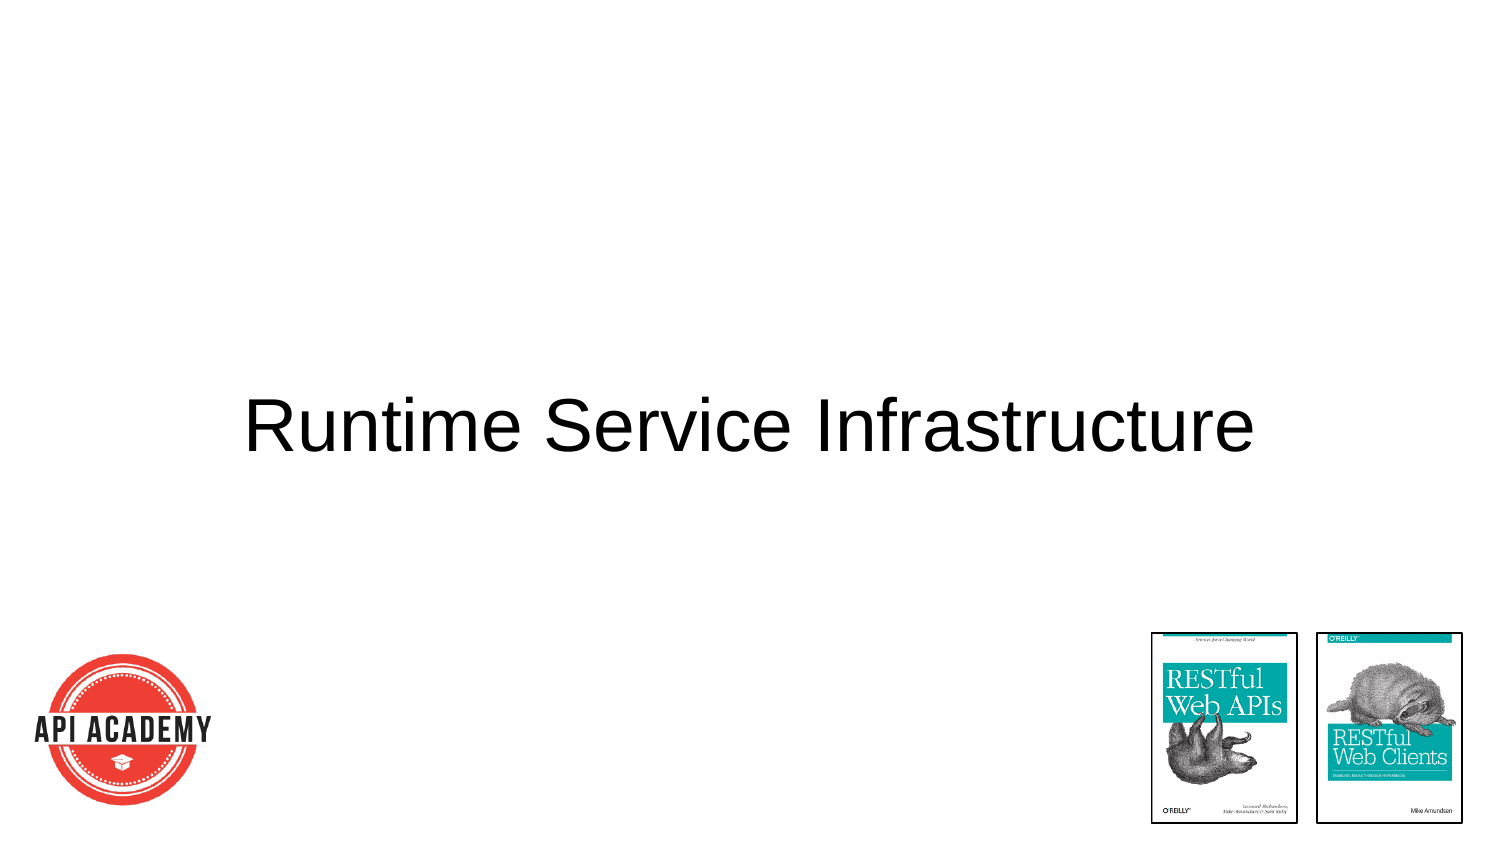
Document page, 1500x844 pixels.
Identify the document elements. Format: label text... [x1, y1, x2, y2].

title Runtime Service Infrastructure [51, 352, 1449, 491]
picture [1318, 634, 1461, 822]
picture [32, 638, 212, 818]
picture [1152, 634, 1296, 822]
